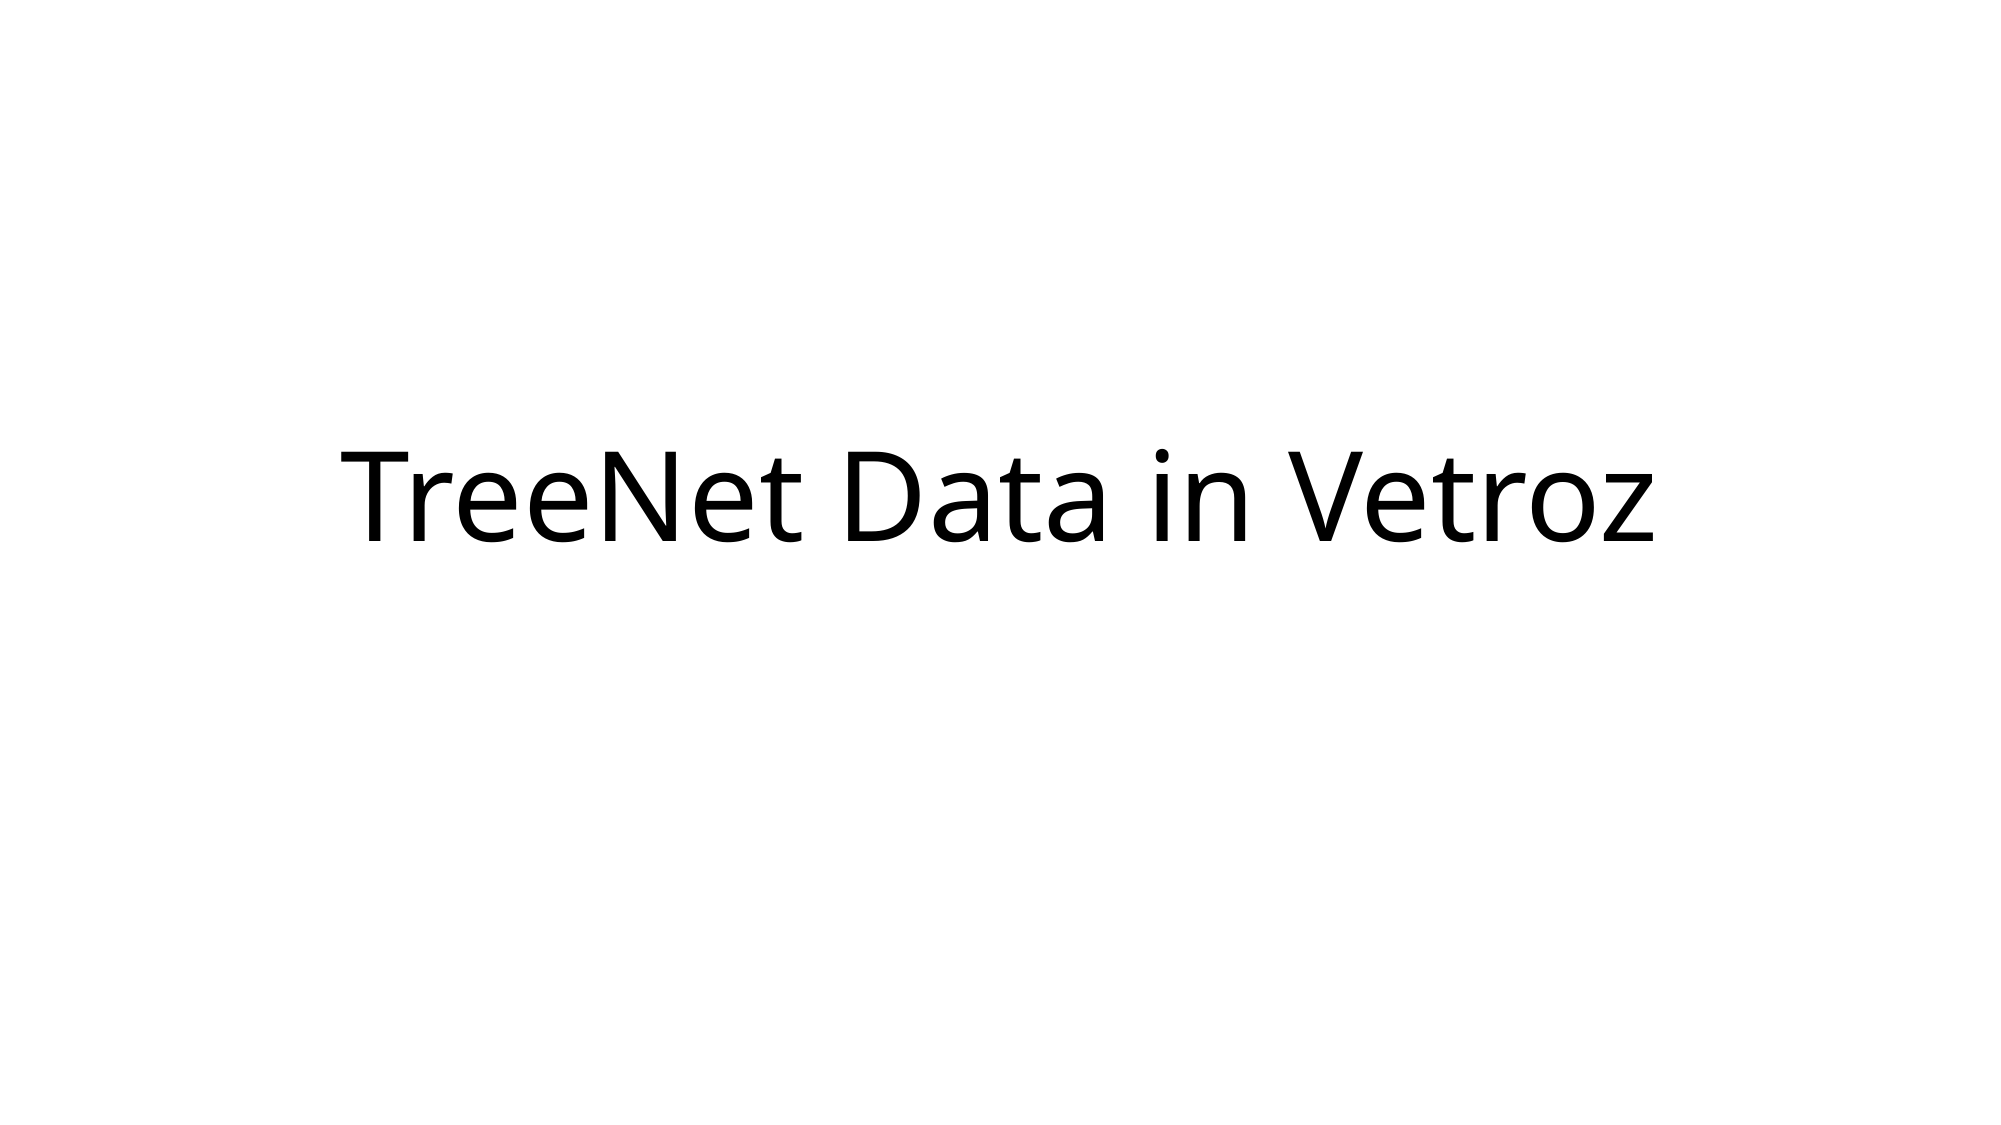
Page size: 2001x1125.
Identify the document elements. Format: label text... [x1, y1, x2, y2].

title TreeNet Data in Vetroz [249, 184, 1750, 576]
